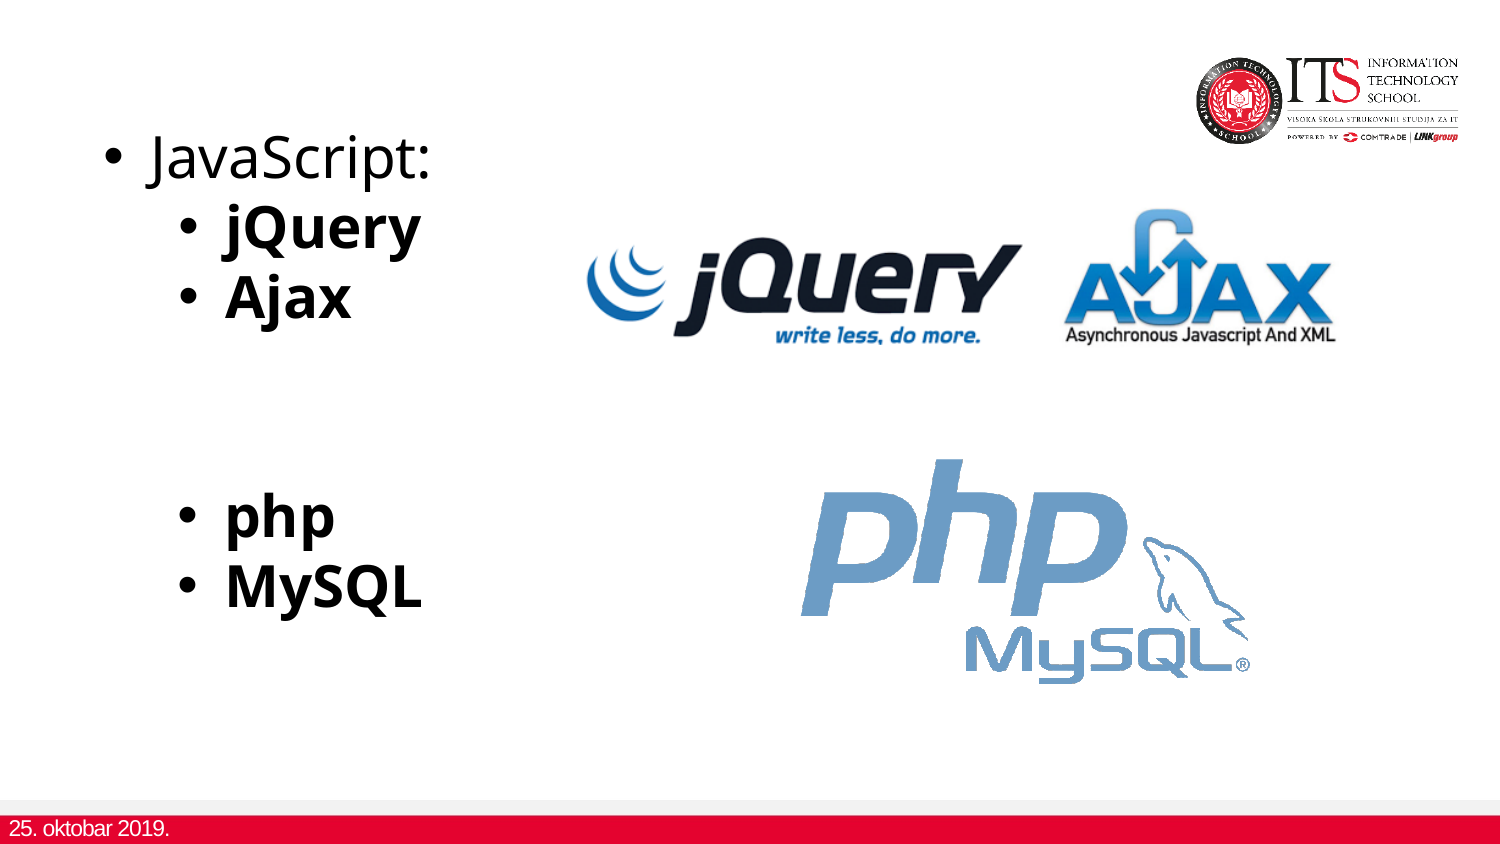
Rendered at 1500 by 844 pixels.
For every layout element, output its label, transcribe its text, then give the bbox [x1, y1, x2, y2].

text_box php MySQL [162, 471, 450, 672]
picture [0, 34, 1500, 792]
slide_number 25. oktobar 2019. [0, 792, 1500, 844]
text_box JavaScript: jQuery Ajax [88, 112, 902, 383]
